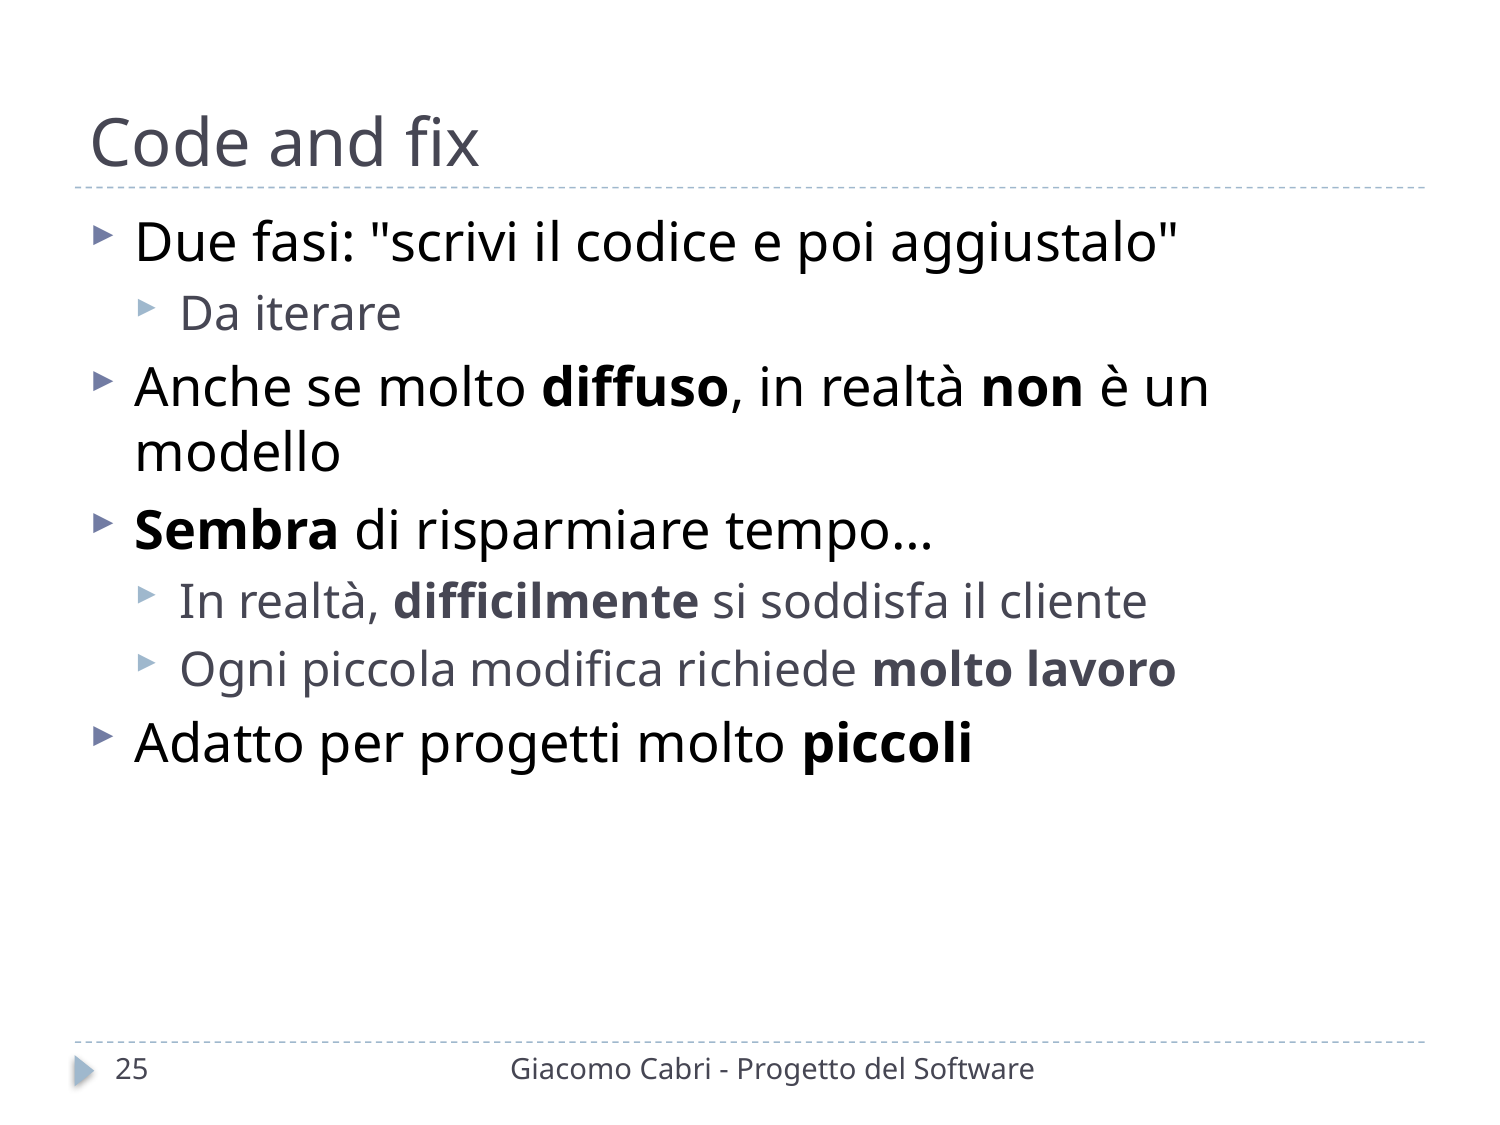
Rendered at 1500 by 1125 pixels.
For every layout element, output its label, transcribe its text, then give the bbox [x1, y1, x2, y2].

list Due fasi: "scrivi il codice e poi aggiustalo" Da iterare Anche se molto diffuso, in realtà non è un modello Sembra di risparmiare tempo… In realtà, difficilmente si soddisfa il cliente Ogni piccola modifica richiede molto lavoro Adatto per progetti molto piccoli [75, 200, 1425, 1010]
title Code and fix [75, 24, 1425, 188]
footer Giacomo Cabri - Progetto del Software [475, 1042, 1051, 1103]
slide_number 25 [100, 1042, 426, 1103]
